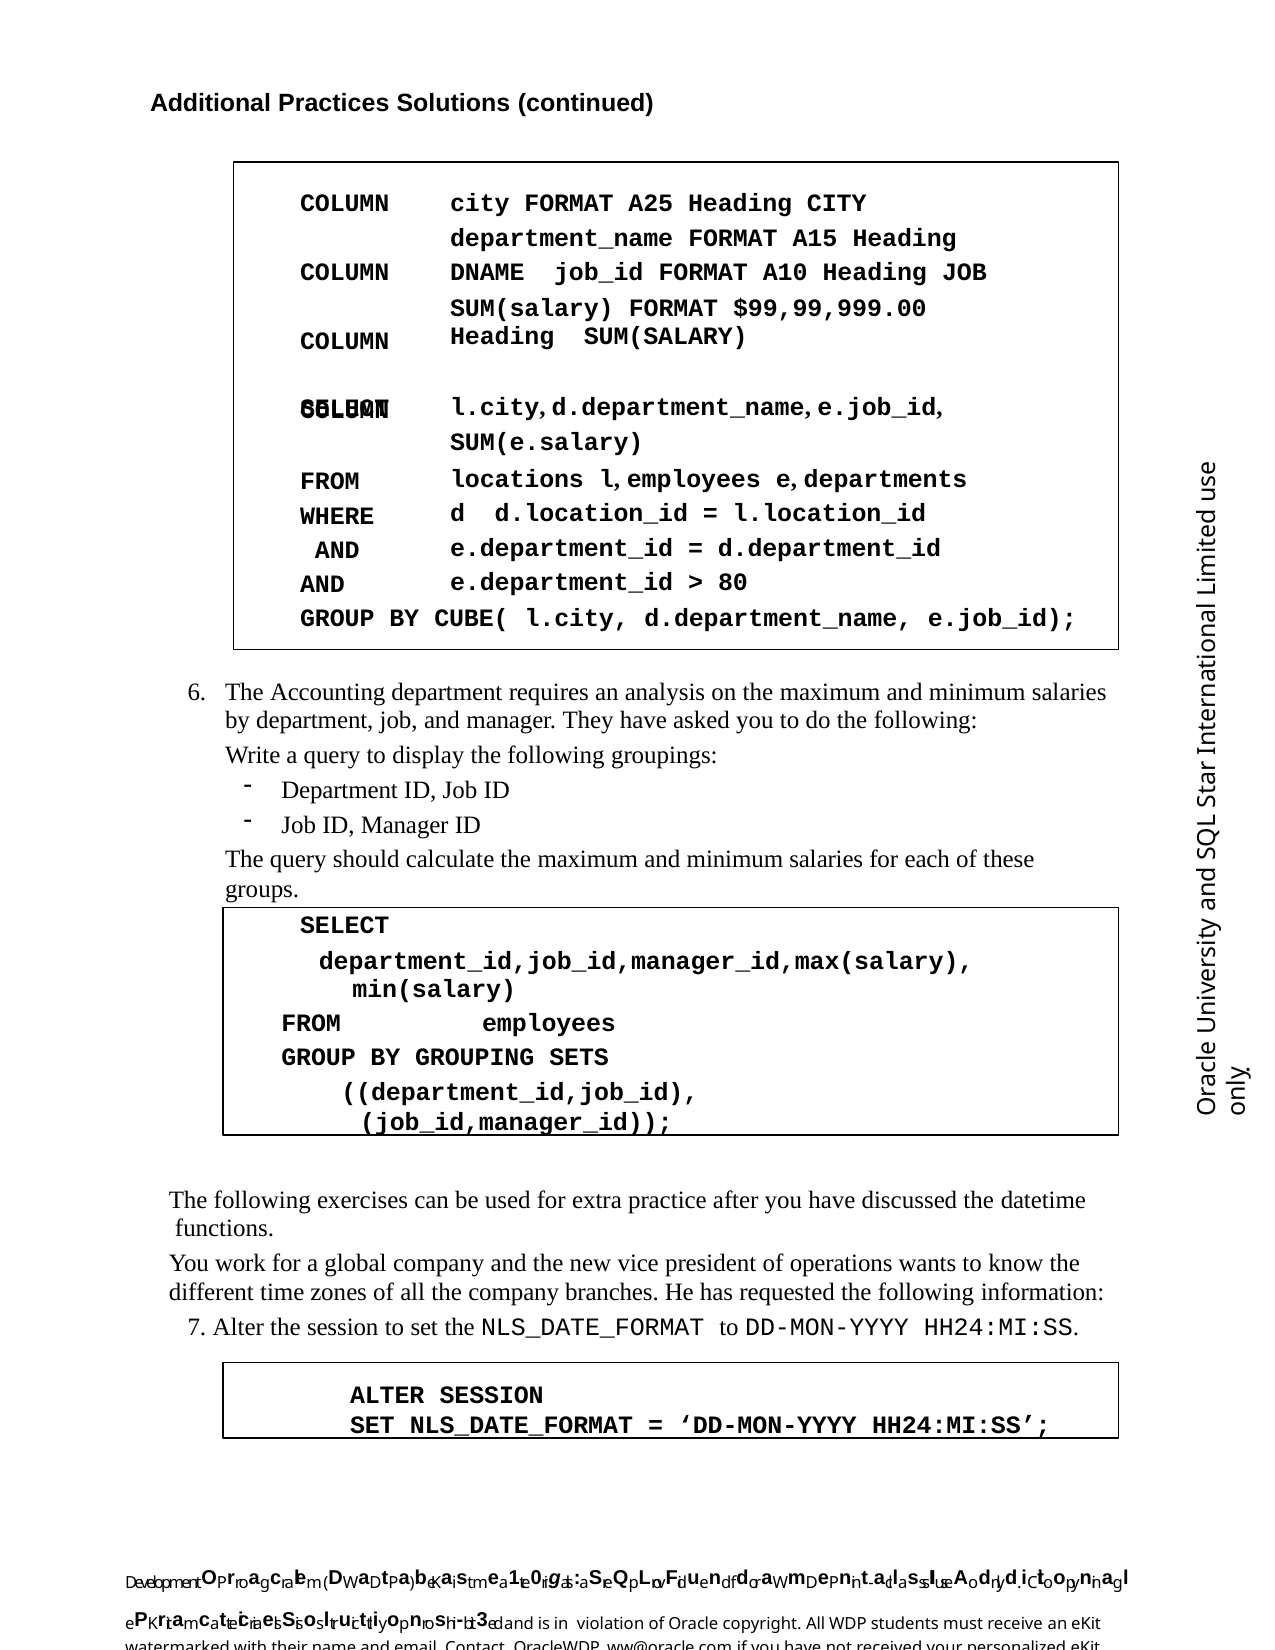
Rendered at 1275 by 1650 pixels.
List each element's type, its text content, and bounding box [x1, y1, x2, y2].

text_box GROUP BY CUBE( l.city, d.department_name, e.job_id); The Accounting department requires an analysis on the maximum and minimum salaries by department, job, and manager. They have asked you to do the following: Write a query to display the following groupings: Department ID, Job ID Job ID, Manager ID The query should calculate the maximum and minimum salaries for each of these groups. [185, 598, 1122, 903]
text_box SELECT department_id,job_id,manager_id,max(salary), min(salary) FROM employees GROUP BY GROUPING SETS ((department_id,job_id), (job_id,manager_id)); [222, 907, 1119, 1136]
text_box Additional Practices Solutions (continued) [147, 84, 657, 117]
text_box ALTER SESSION SET NLS_DATE_FORMAT = ‘DD-MON-YYYY HH24:MI:SS’; [222, 1362, 1119, 1438]
text_box The following exercises can be used for extra practice after you have discussed the datetime functions. You work for a global company and the new vice president of operations wants to know the different time zones of all the company branches. He has requested the following information: 7. Alter the session to set the NLS_DATE_FORMAT to DD-MON-YYYY HH24:MI:SS. [166, 1180, 1114, 1341]
text_box [233, 162, 1119, 650]
text_box Oracle University and SQL Star International Limited use onlyฺ [1189, 428, 1228, 1119]
text_box DevelopmentOPrroagcralem (DWaDtPa)beKaist mea1te0rigals: aSreQpLrovFiduend fdoraWmDePnint-acllasssIIuseAodnlyd. iCtioopyninagl ePKritamcatteicriaelsSisosltruicttliyopnroshi-bit3ed and is in violation of Oracle copyright. All WDP students must receive an eKit watermarked with their name and email. Contact OracleWDP_ww@oracle.com if you have not received your personalized eKit. [122, 1549, 1135, 1650]
